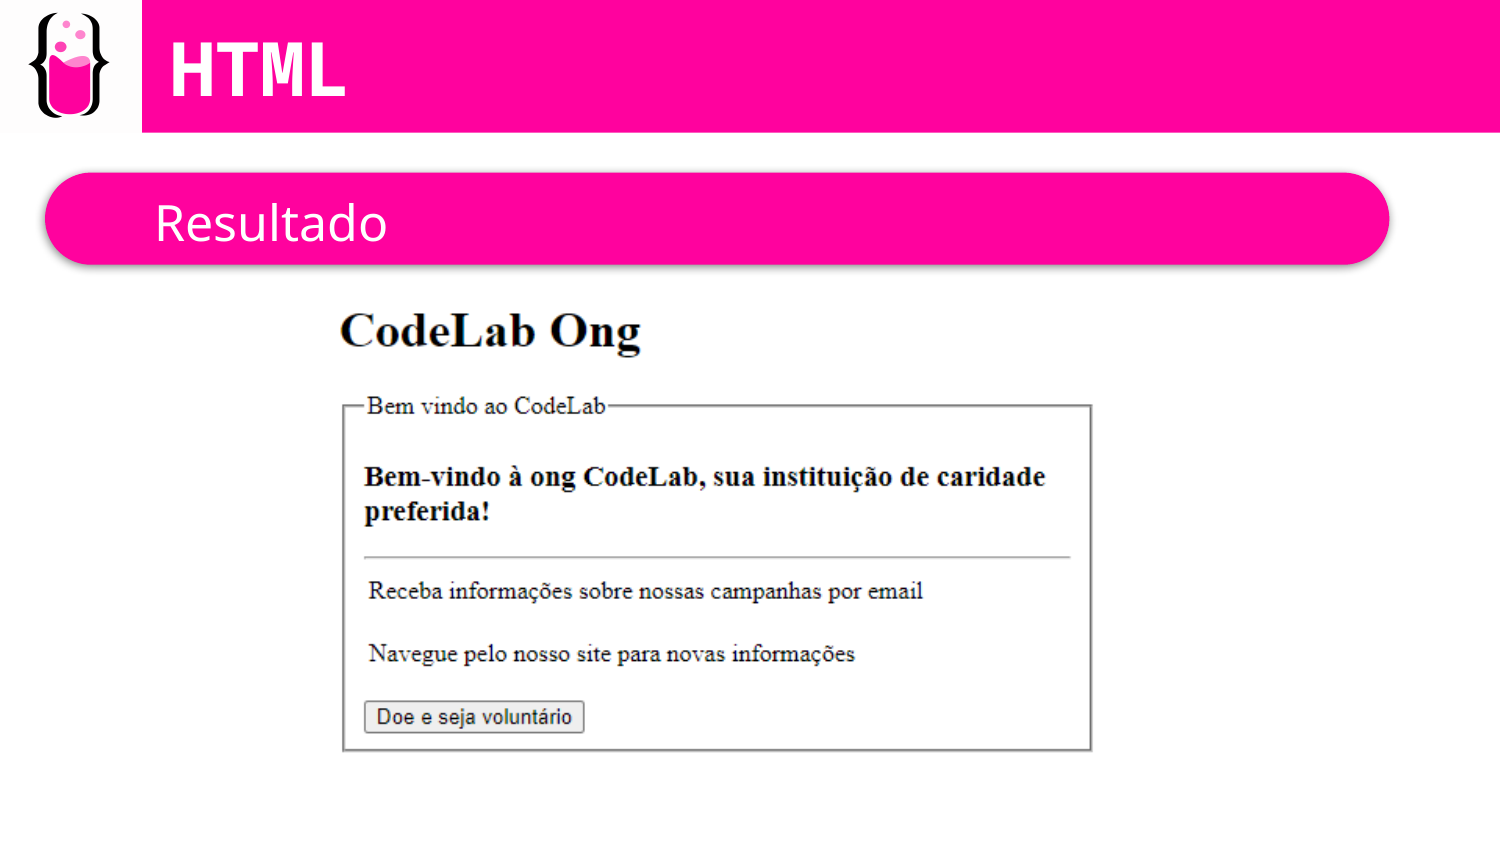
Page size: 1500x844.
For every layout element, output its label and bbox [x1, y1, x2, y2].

picture [330, 295, 1105, 765]
text_box [44, 170, 1390, 265]
text_box [0, 0, 1500, 133]
